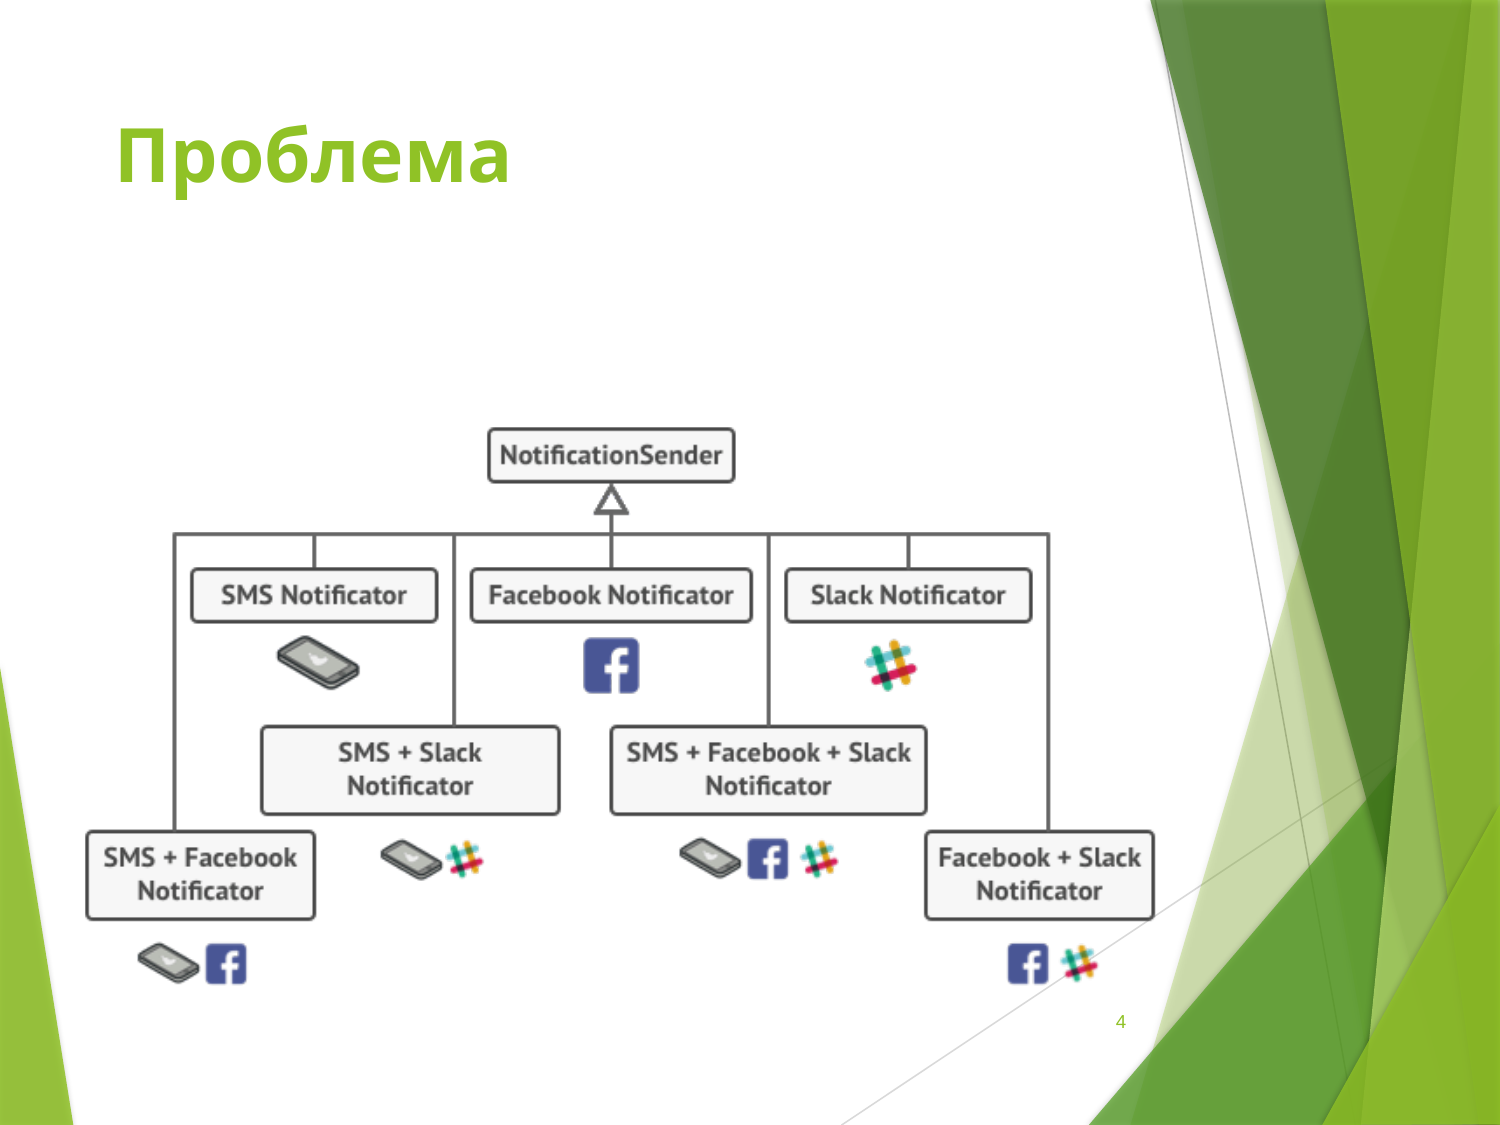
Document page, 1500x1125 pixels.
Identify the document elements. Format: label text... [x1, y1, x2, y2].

title Проблема [99, 99, 1142, 317]
picture [69, 411, 1172, 1007]
slide_number 4 [1057, 1016, 1142, 1051]
